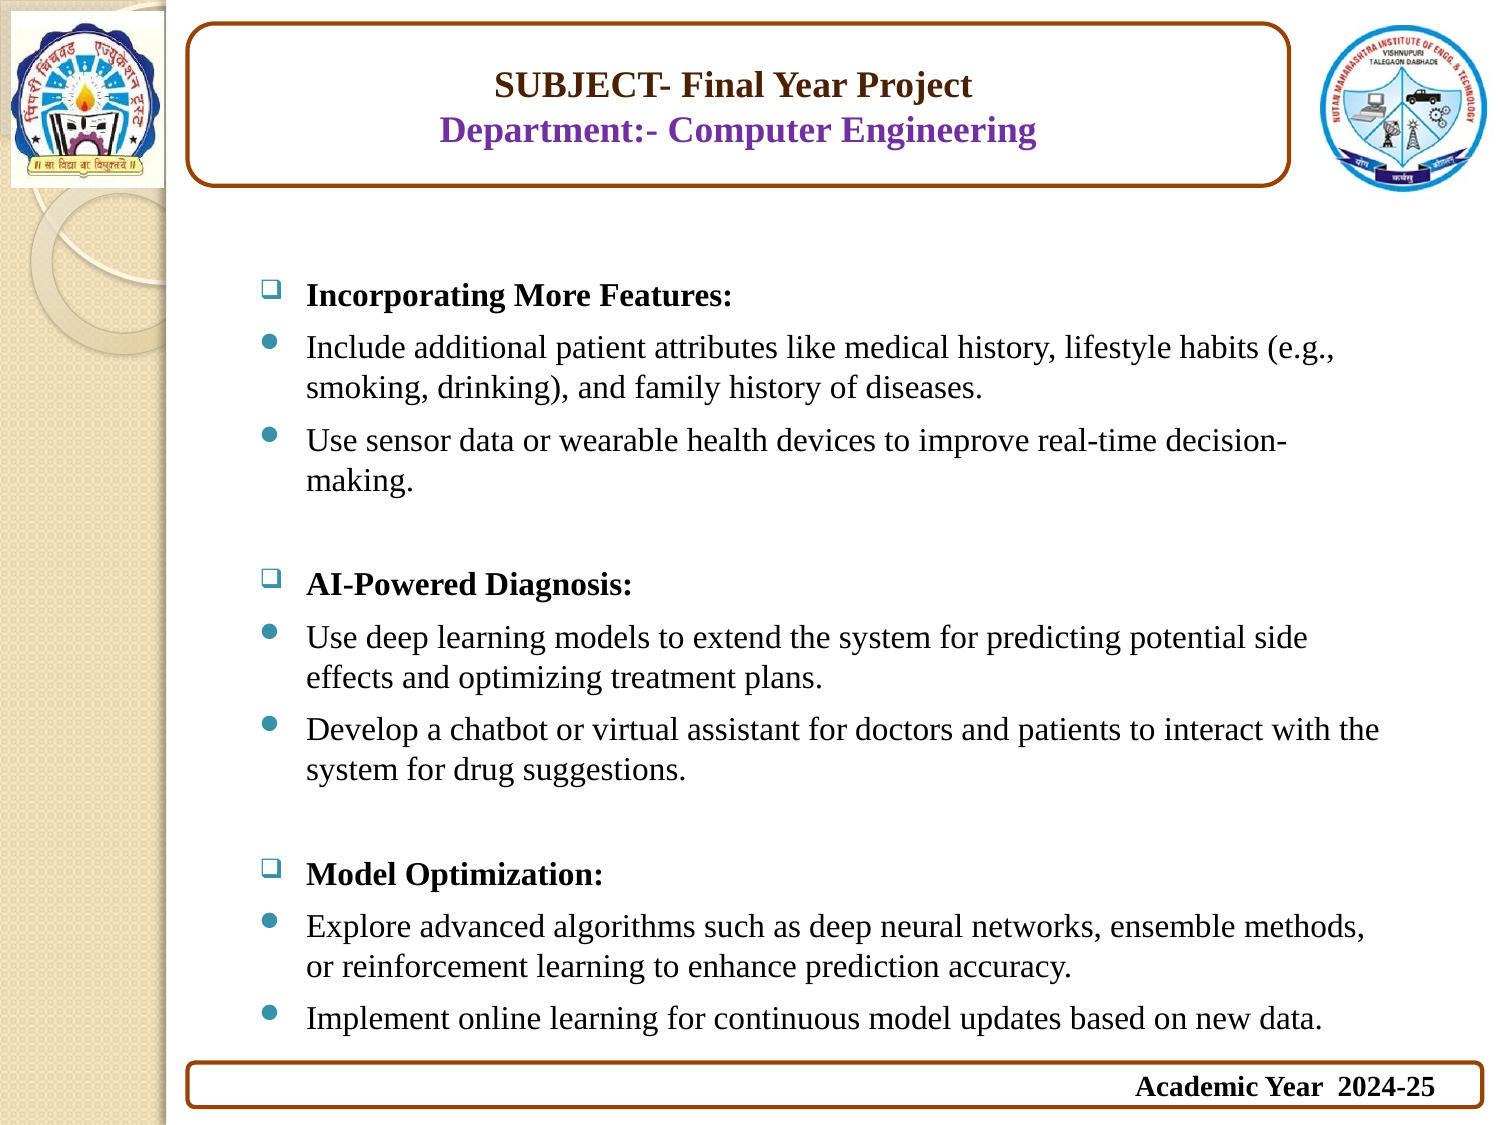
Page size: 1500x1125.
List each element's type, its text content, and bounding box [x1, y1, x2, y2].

text_box Academic Year 2024-25 [185, 1060, 1485, 1110]
picture [1306, 11, 1500, 206]
text_box SUBJECT- Final Year Project Department:- Computer Engineering [185, 21, 1292, 188]
list Incorporating More Features: Include additional patient attributes like medical history, lifestyle habits (e.g., smoking, drinking), and family history of diseases. Use sensor data or wearable health devices to improve real-time decision-making. AI-Powered Diagnosis: Use deep learning models to extend the system for predicting potential side effects and optimizing treatment plans. Develop a chatbot or virtual assistant for doctors and patients to interact with the system for drug suggestions. Model Optimization: Explore advanced algorithms such as deep neural networks, ensemble methods, or reinforcement learning to enhance prediction accuracy. Implement online learning for continuous model updates based on new data. [231, 265, 1404, 1047]
picture [11, 11, 165, 188]
